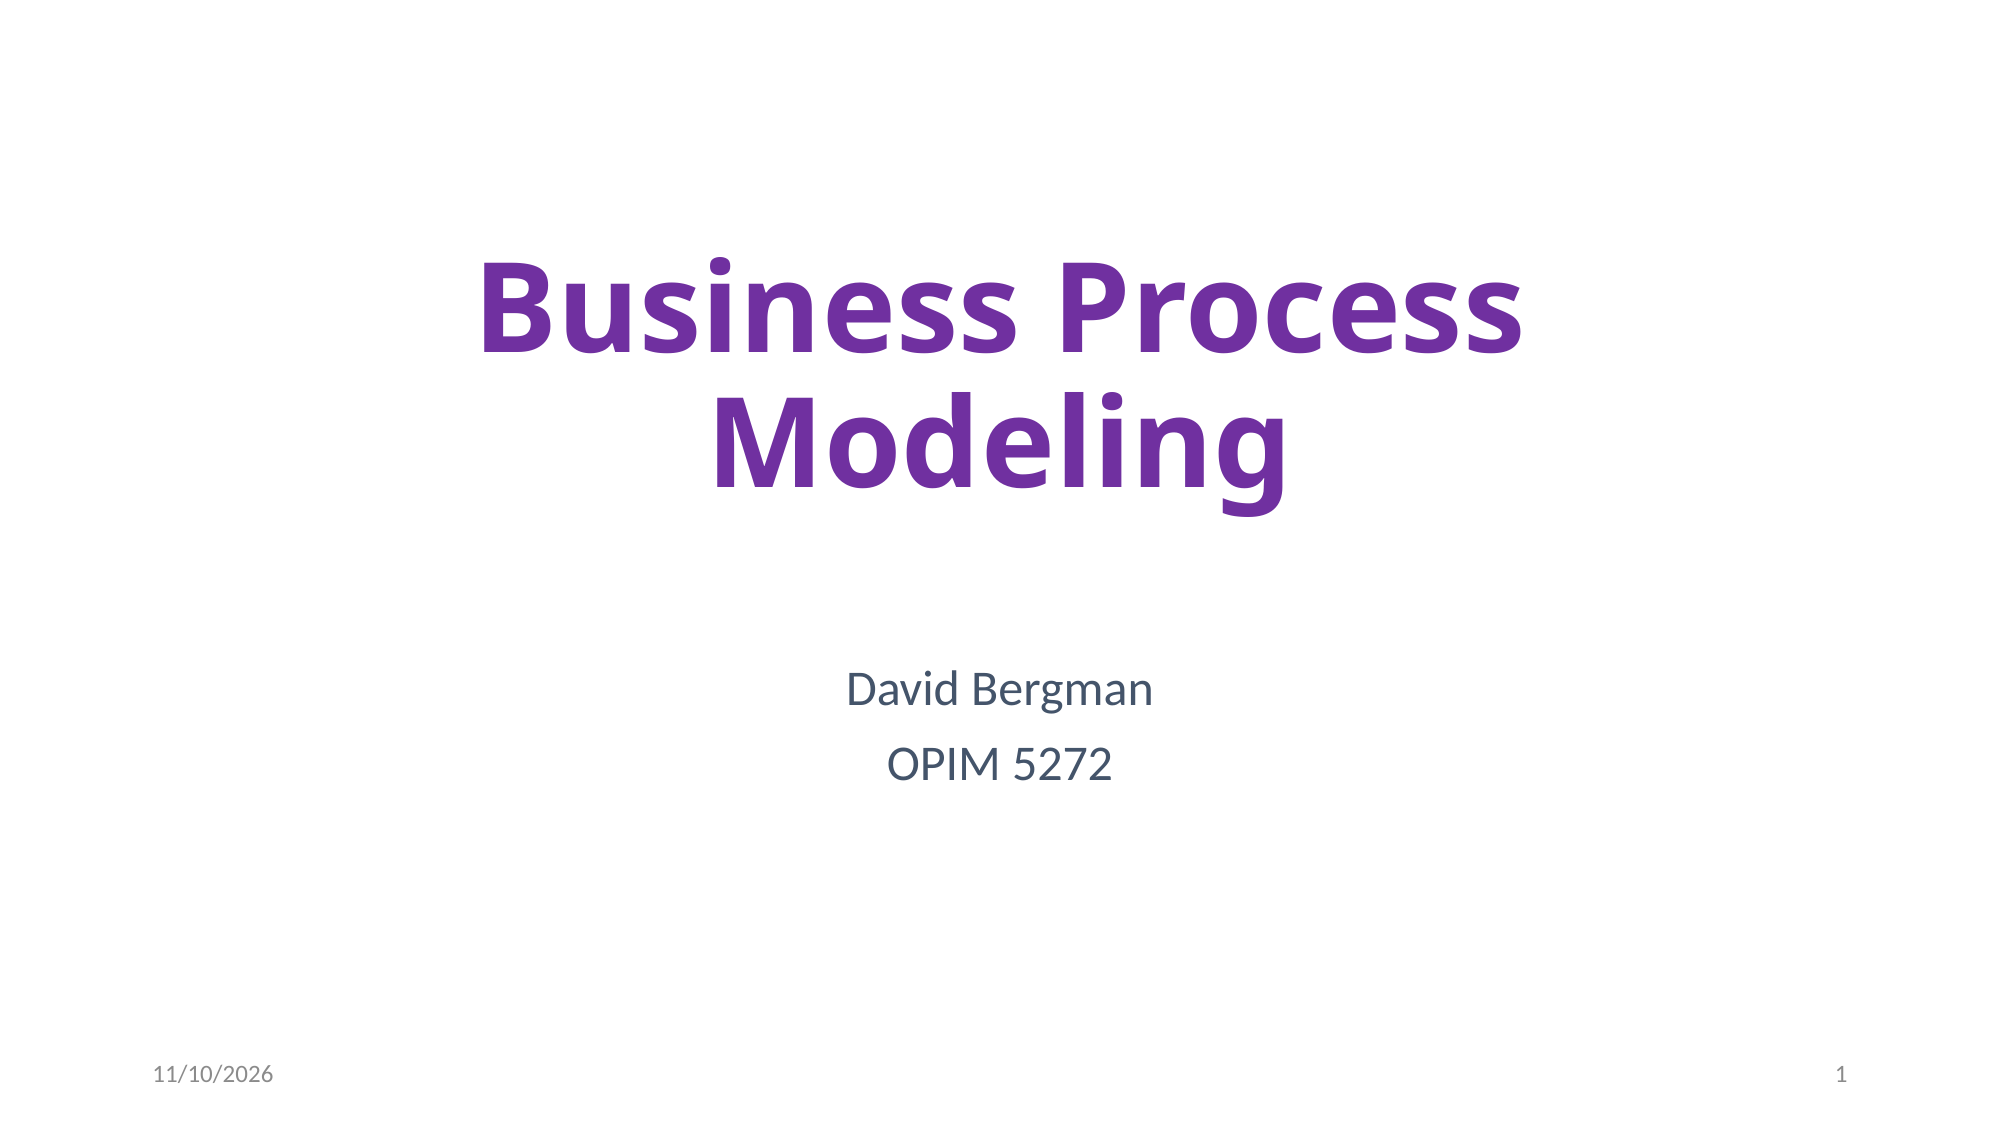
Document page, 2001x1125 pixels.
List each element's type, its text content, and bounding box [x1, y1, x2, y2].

title Business Process Modeling [249, 184, 1750, 576]
slide_number 1 [1412, 1042, 1863, 1103]
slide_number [137, 1042, 588, 1103]
subtitle David Bergman OPIM 5272 [249, 590, 1750, 863]
